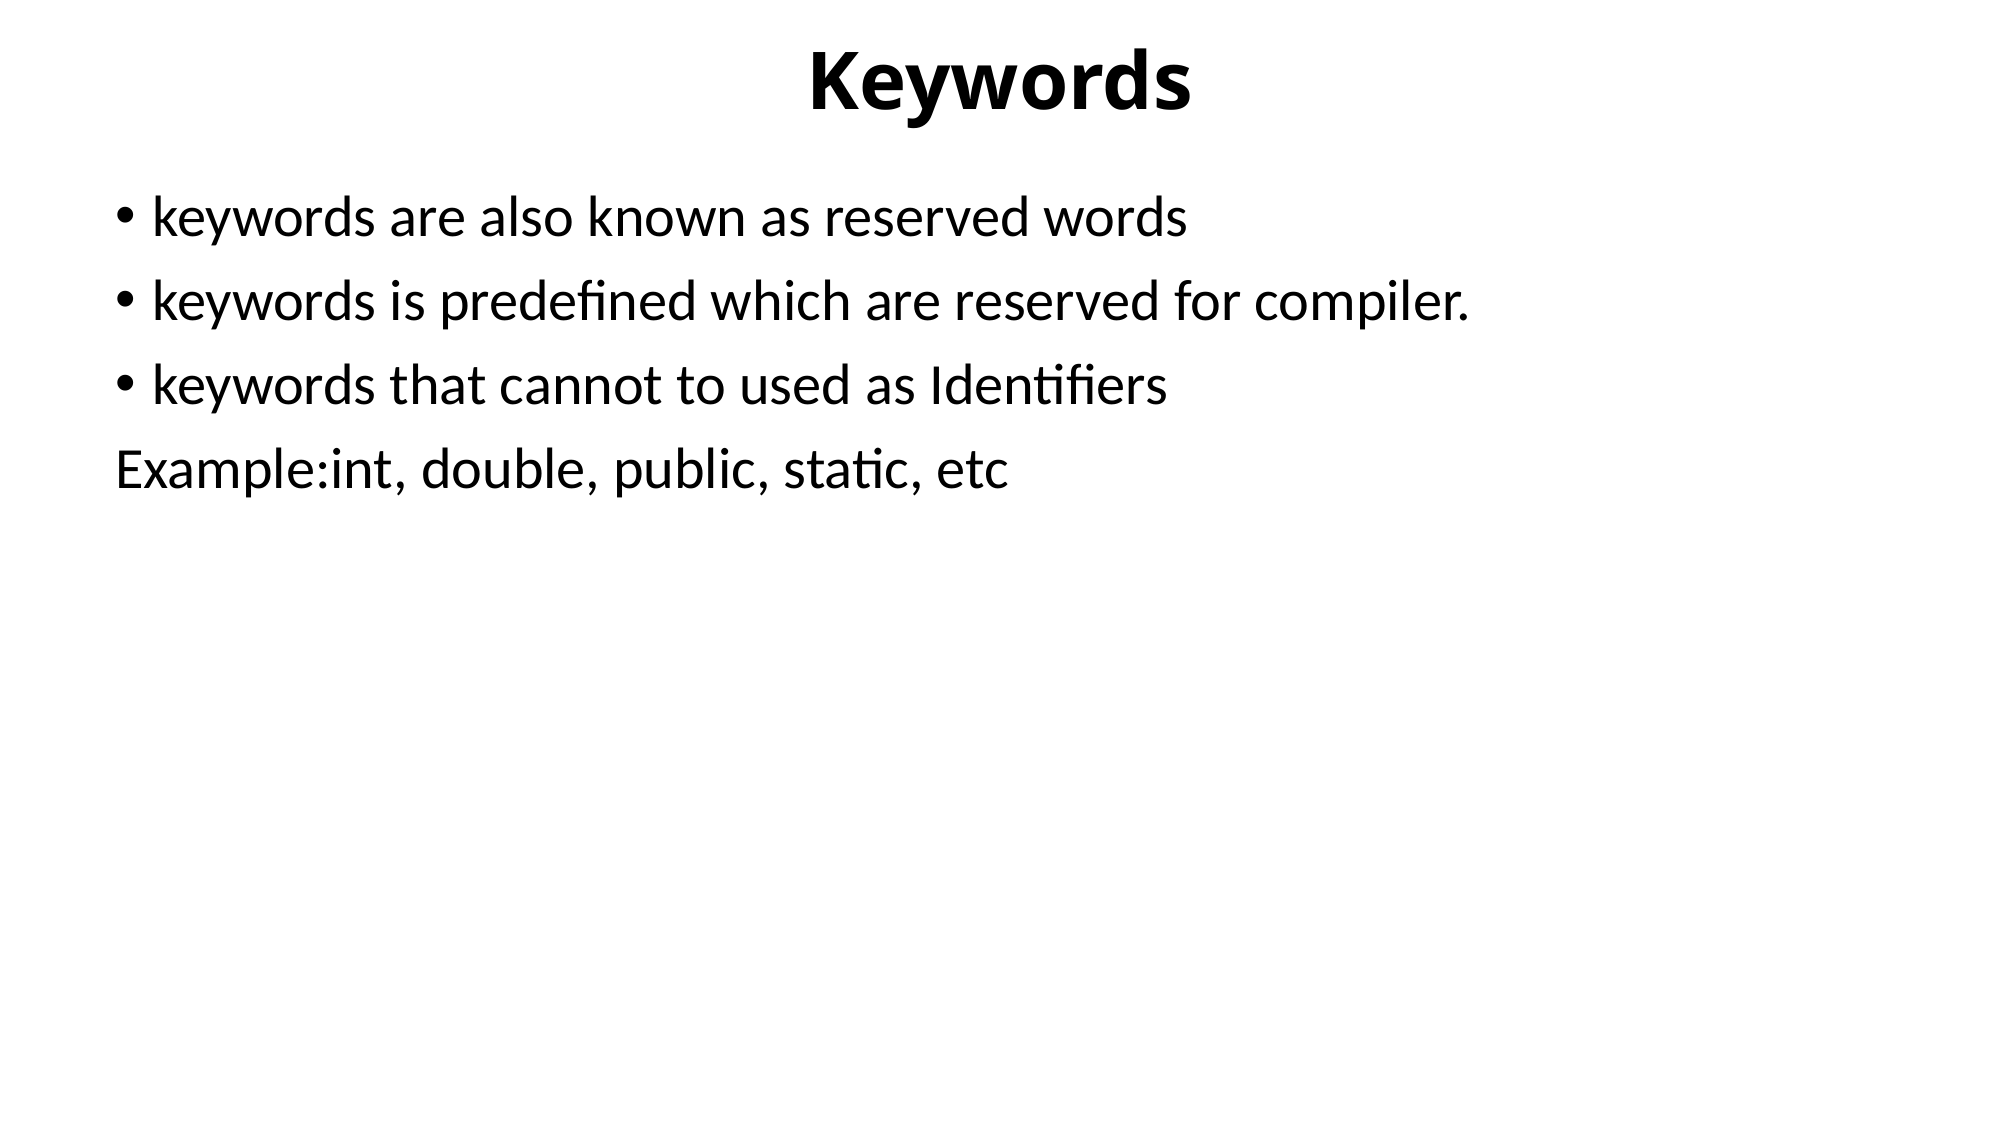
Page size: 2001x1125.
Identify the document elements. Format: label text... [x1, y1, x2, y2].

list keywords are also known as reserved words keywords is predefined which are reserved for compiler. keywords that cannot to used as Identifiers Example:int, double, public, static, etc [100, 179, 1971, 1125]
title Keywords [137, 33, 1863, 135]
